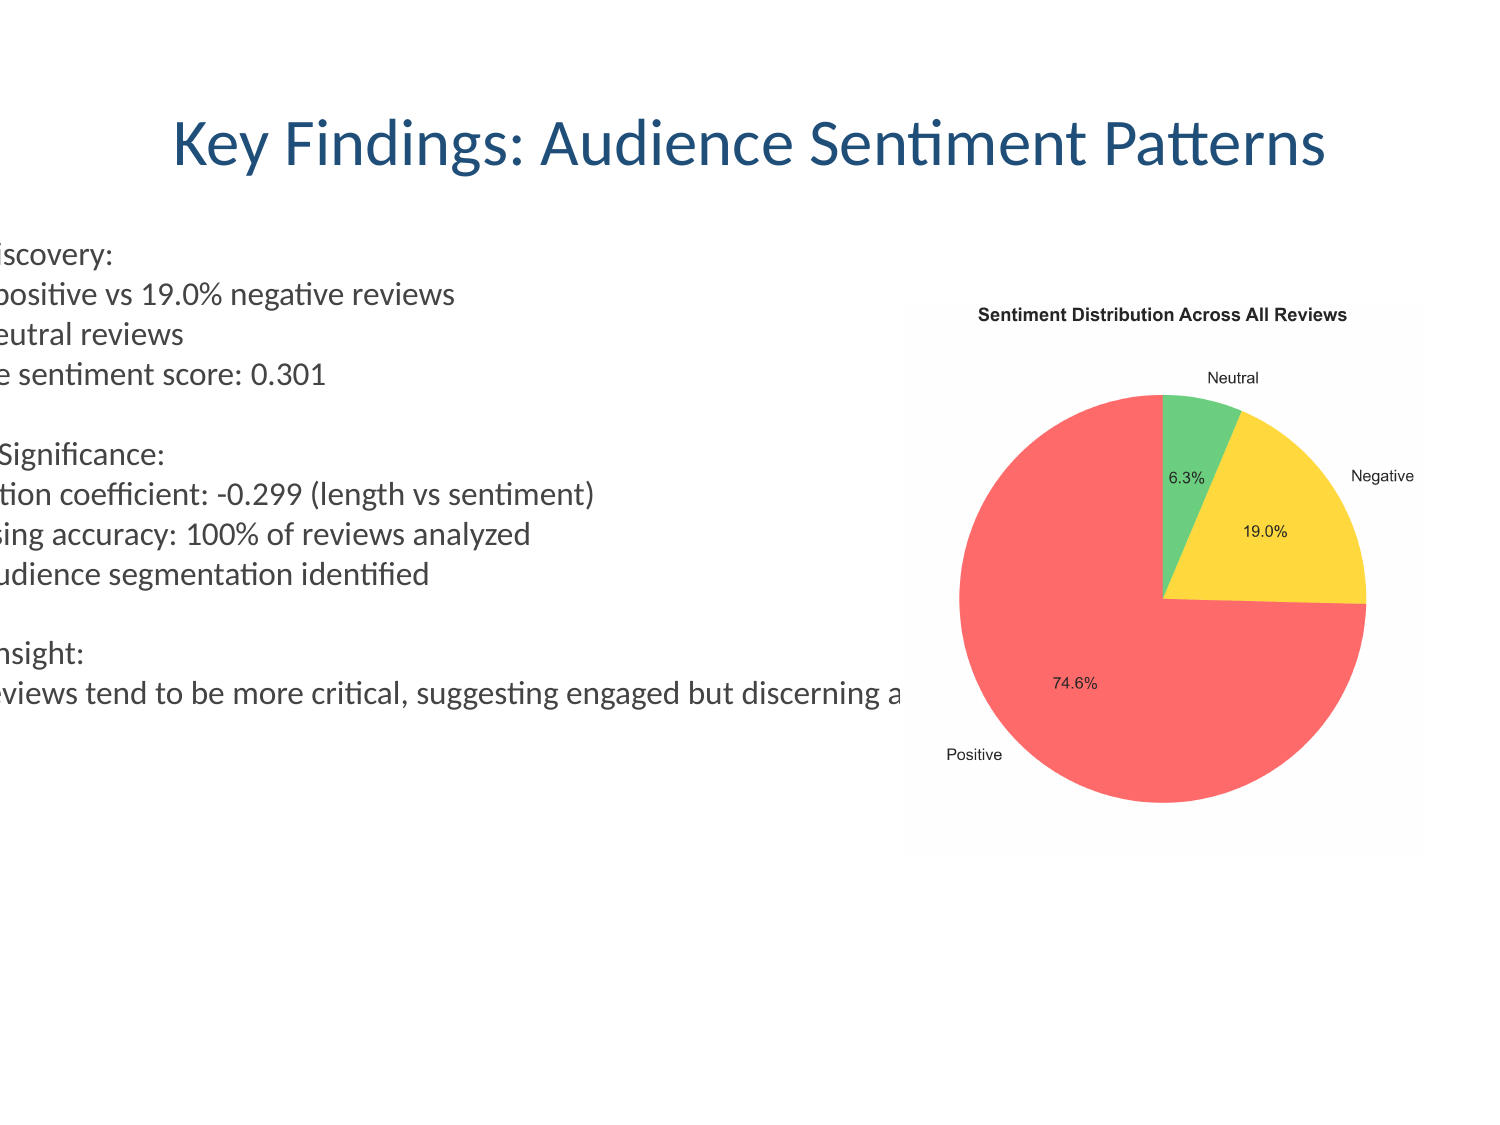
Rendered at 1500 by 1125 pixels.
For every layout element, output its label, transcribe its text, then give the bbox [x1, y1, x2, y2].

text_box Primary Discovery: 📊 74.6% positive vs 19.0% negative reviews 📊 6.3% neutral reviews 📊 Average sentiment score: 0.301 Statistical Significance: 🔍 Correlation coefficient: -0.299 (length vs sentiment) 🔍 Processing accuracy: 100% of reviews analyzed 🔍 Clear audience segmentation identified Business Insight: "Longer reviews tend to be more critical, suggesting engaged but discerning audiences" [0, 224, 1054, 719]
title Key Findings: Audience Sentiment Patterns [75, 45, 1425, 233]
picture [899, 299, 1426, 862]
